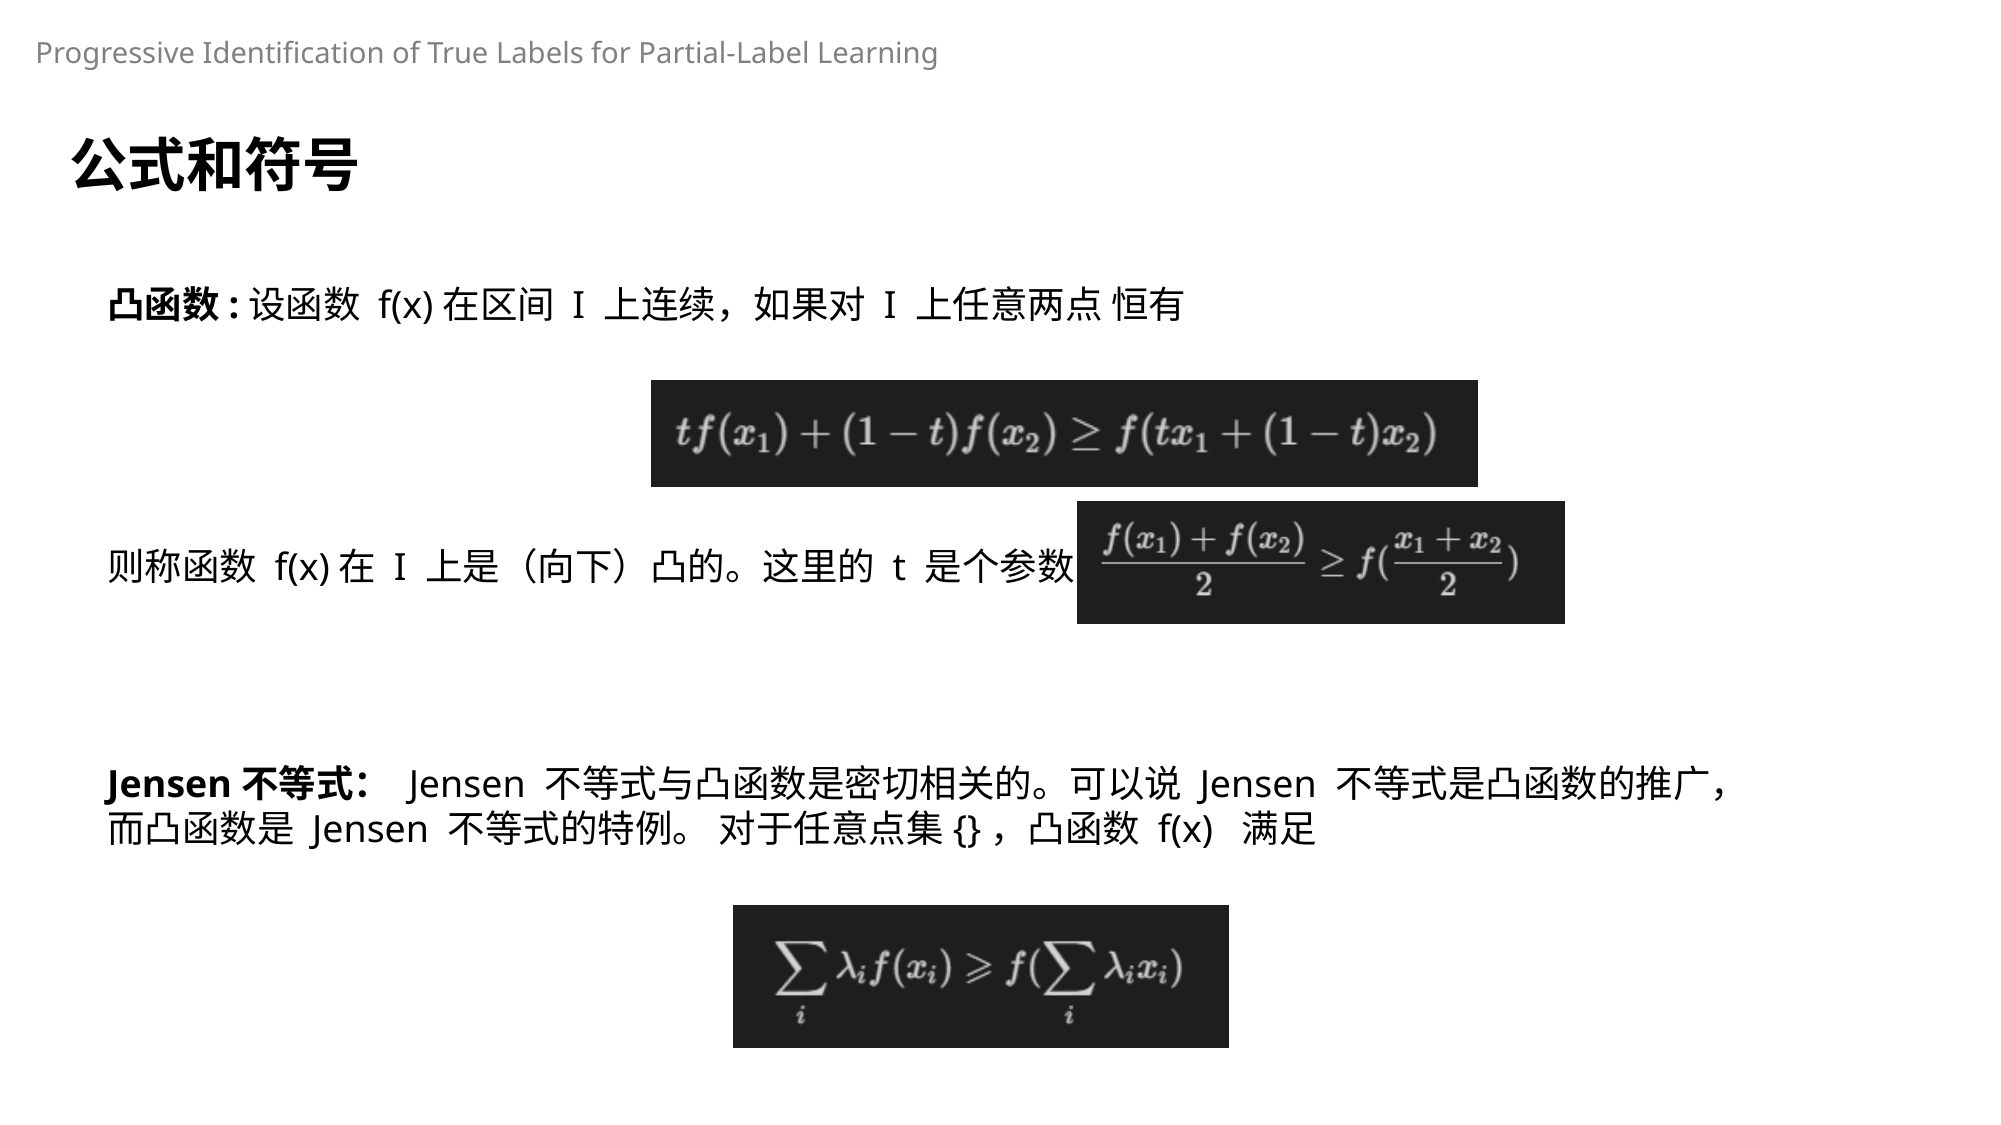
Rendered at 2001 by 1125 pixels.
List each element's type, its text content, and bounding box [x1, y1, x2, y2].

picture [1077, 501, 1565, 624]
picture [733, 905, 1229, 1048]
text_box 则称函数 f(x)在 I 上是（向下）凸的。这里的 t 是个参数， [92, 535, 1077, 596]
text_box 公式和符号 [54, 121, 391, 206]
picture [651, 380, 1478, 487]
text_box Progressive Identification of True Labels for Partial-Label Learning [20, 26, 1142, 77]
